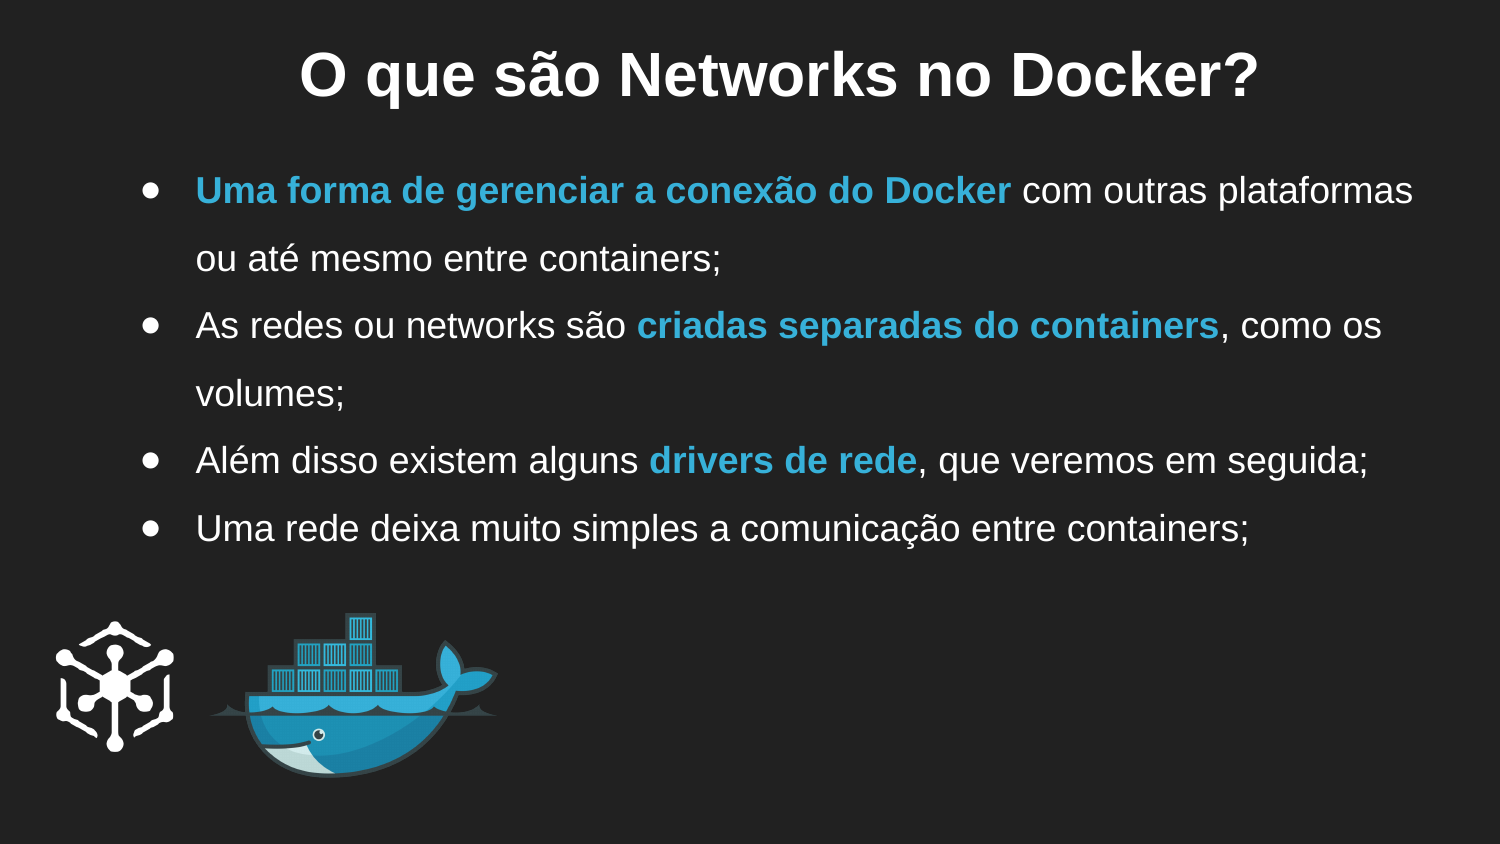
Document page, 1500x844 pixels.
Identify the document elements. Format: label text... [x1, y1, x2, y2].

text_box Uma forma de gerenciar a conexão do Docker com outras plataformas ou até mesmo entre containers; As redes ou networks são criadas separadas do containers, como os volumes; Além disso existem alguns drivers de rede, que veremos em seguida; Uma rede deixa muito simples a comunicação entre containers; [105, 128, 1456, 618]
picture [54, 621, 174, 752]
text_box O que são Networks no Docker? [168, 18, 1393, 128]
picture [209, 613, 499, 785]
